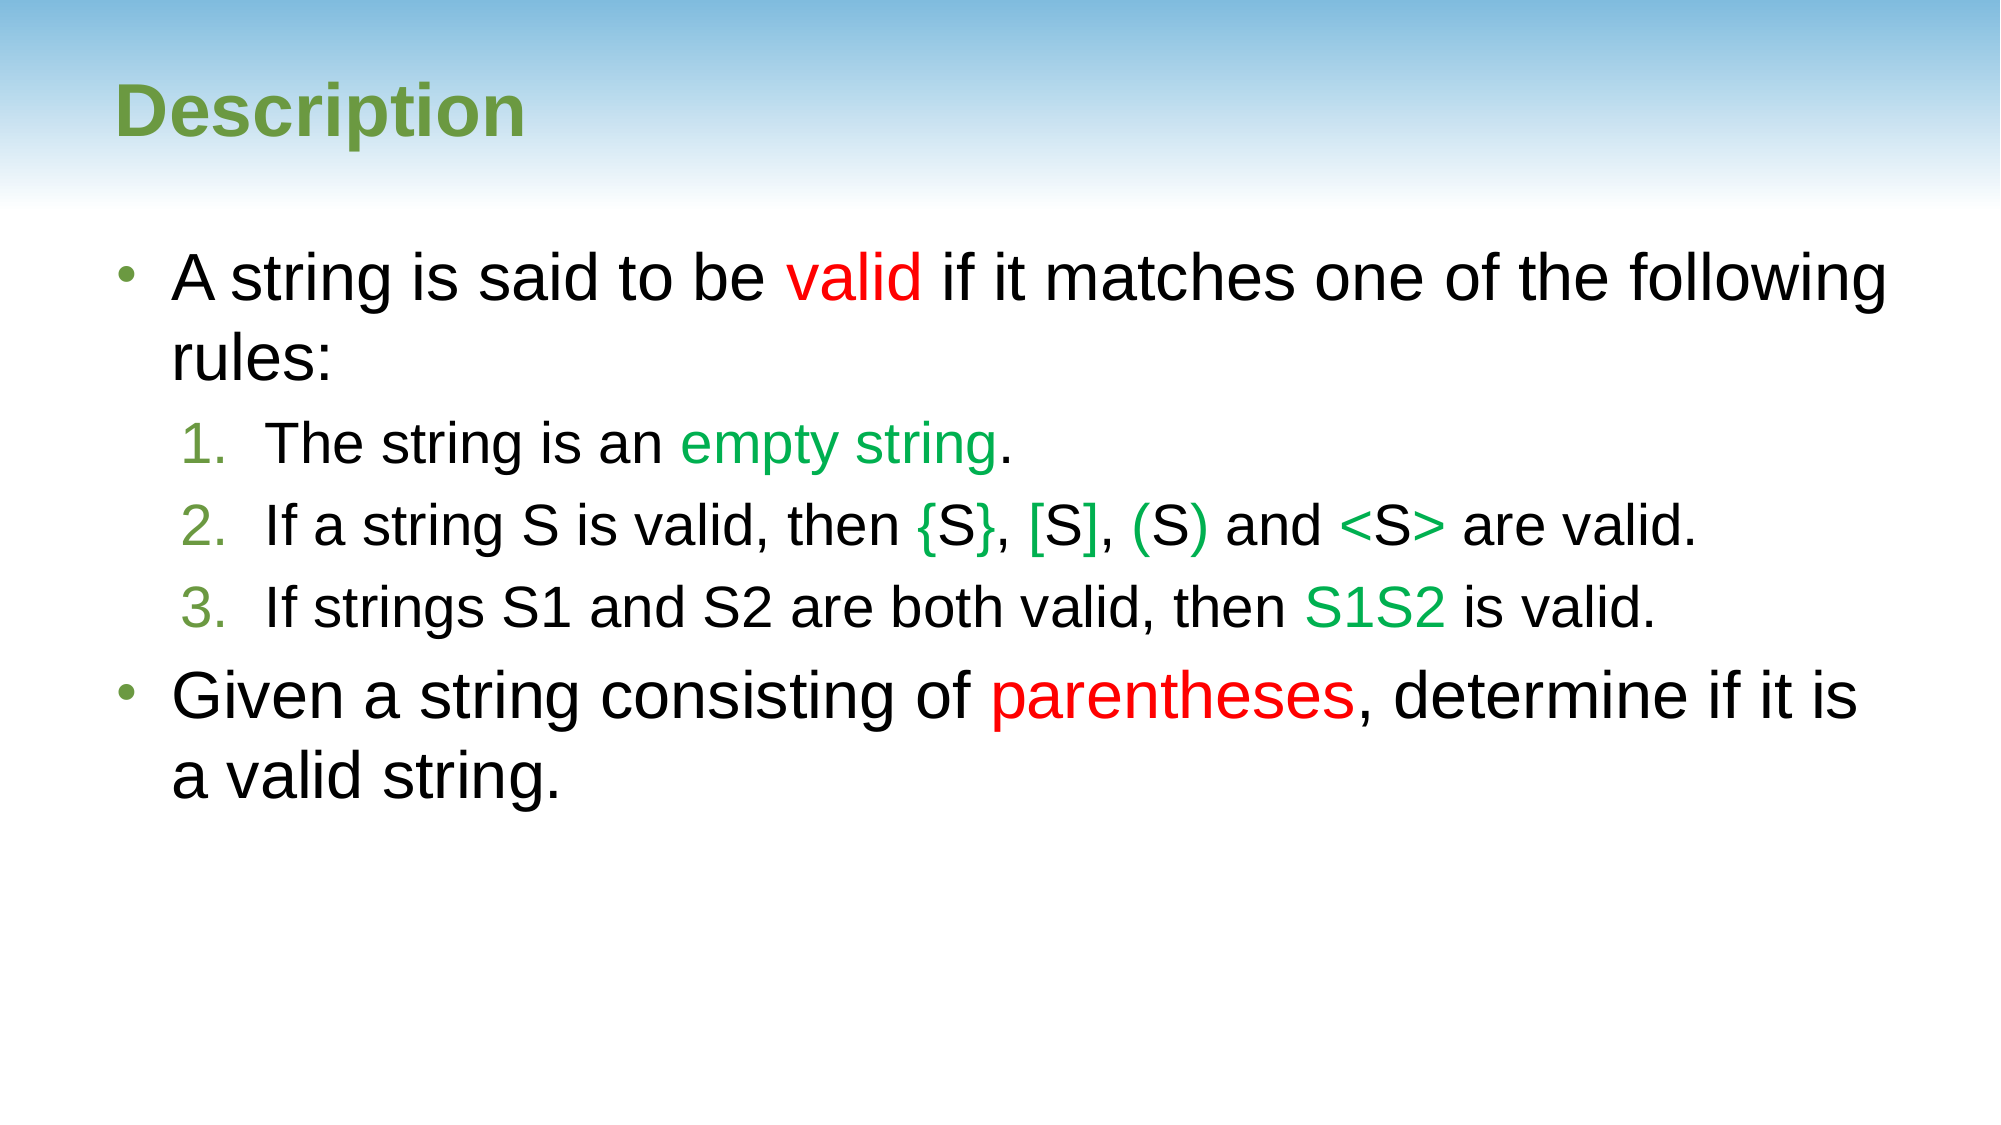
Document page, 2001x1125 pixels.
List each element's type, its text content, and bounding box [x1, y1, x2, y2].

title Description [99, 12, 1917, 200]
list A string is said to be valid if it matches one of the following rules: The string is an empty string. If a string S is valid, then {S}, [S], (S) and <S> are valid. If strings S1 and S2 are both valid, then S1S2 is valid. Given a string consisting of parentheses, determine if it is a valid string. [99, 226, 1917, 1011]
